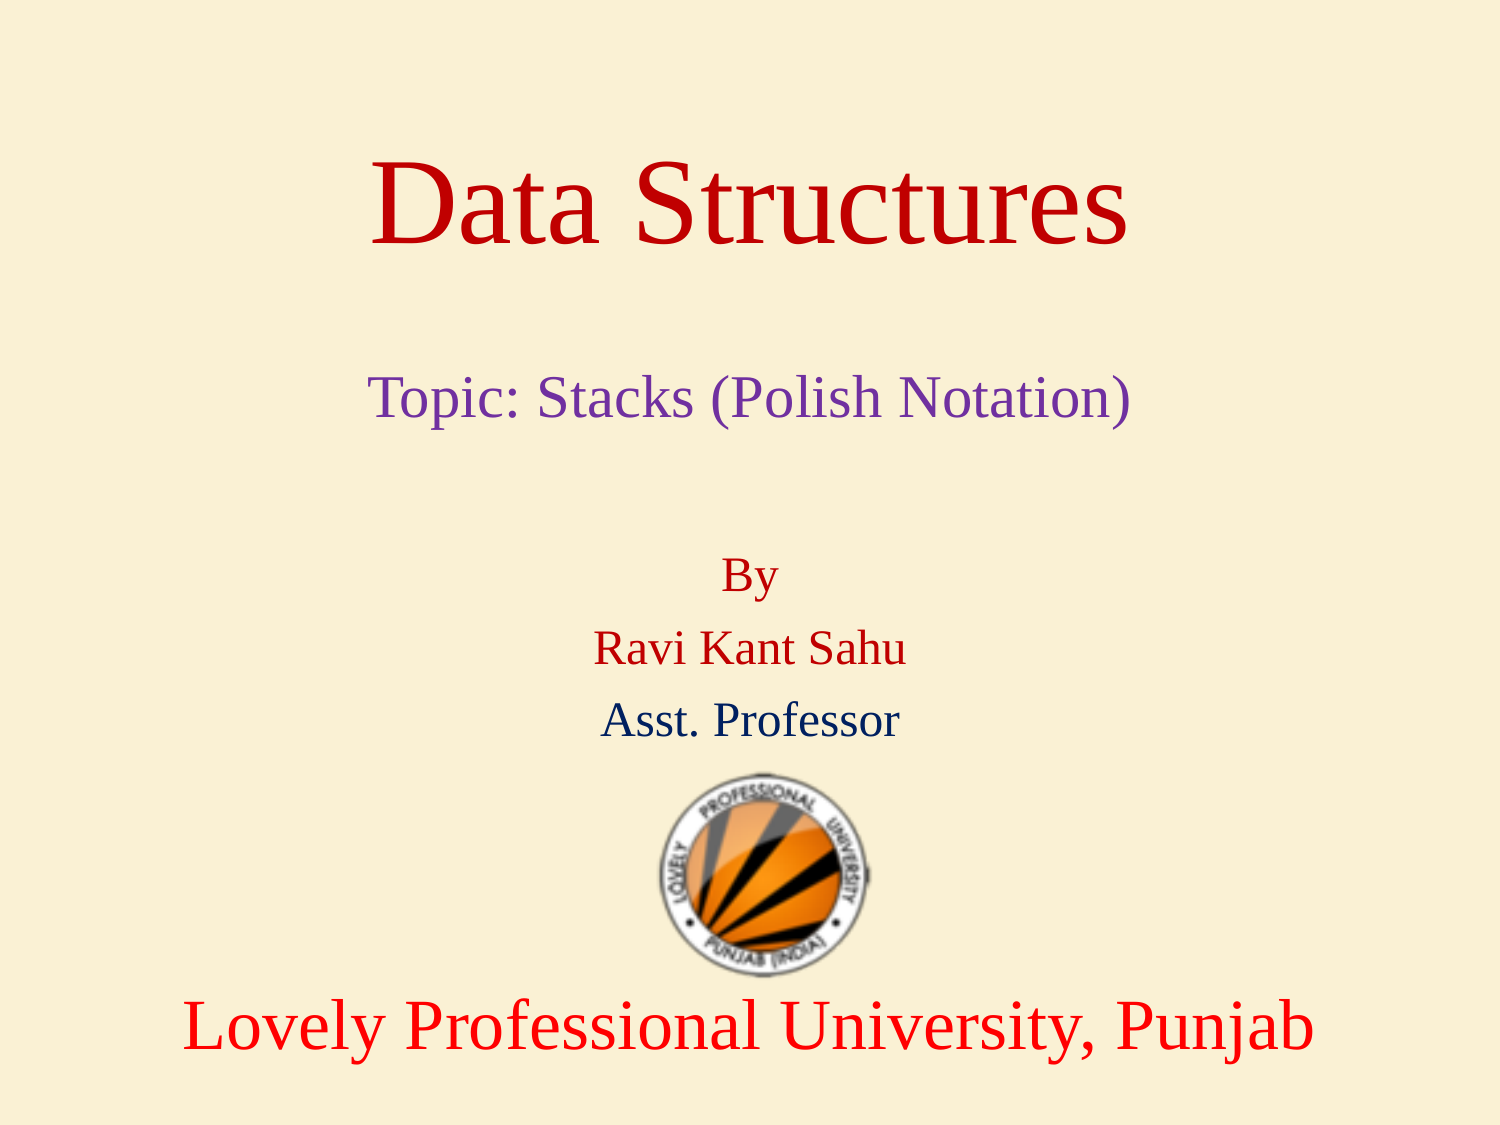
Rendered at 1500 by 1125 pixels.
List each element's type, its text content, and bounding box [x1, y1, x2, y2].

picture [649, 762, 876, 987]
subtitle By Ravi Kant Sahu Asst. Professor Lovely Professional University, Punjab [87, 462, 1413, 1075]
title Data Structures Topic: Stacks (Polish Notation) [37, 112, 1463, 438]
